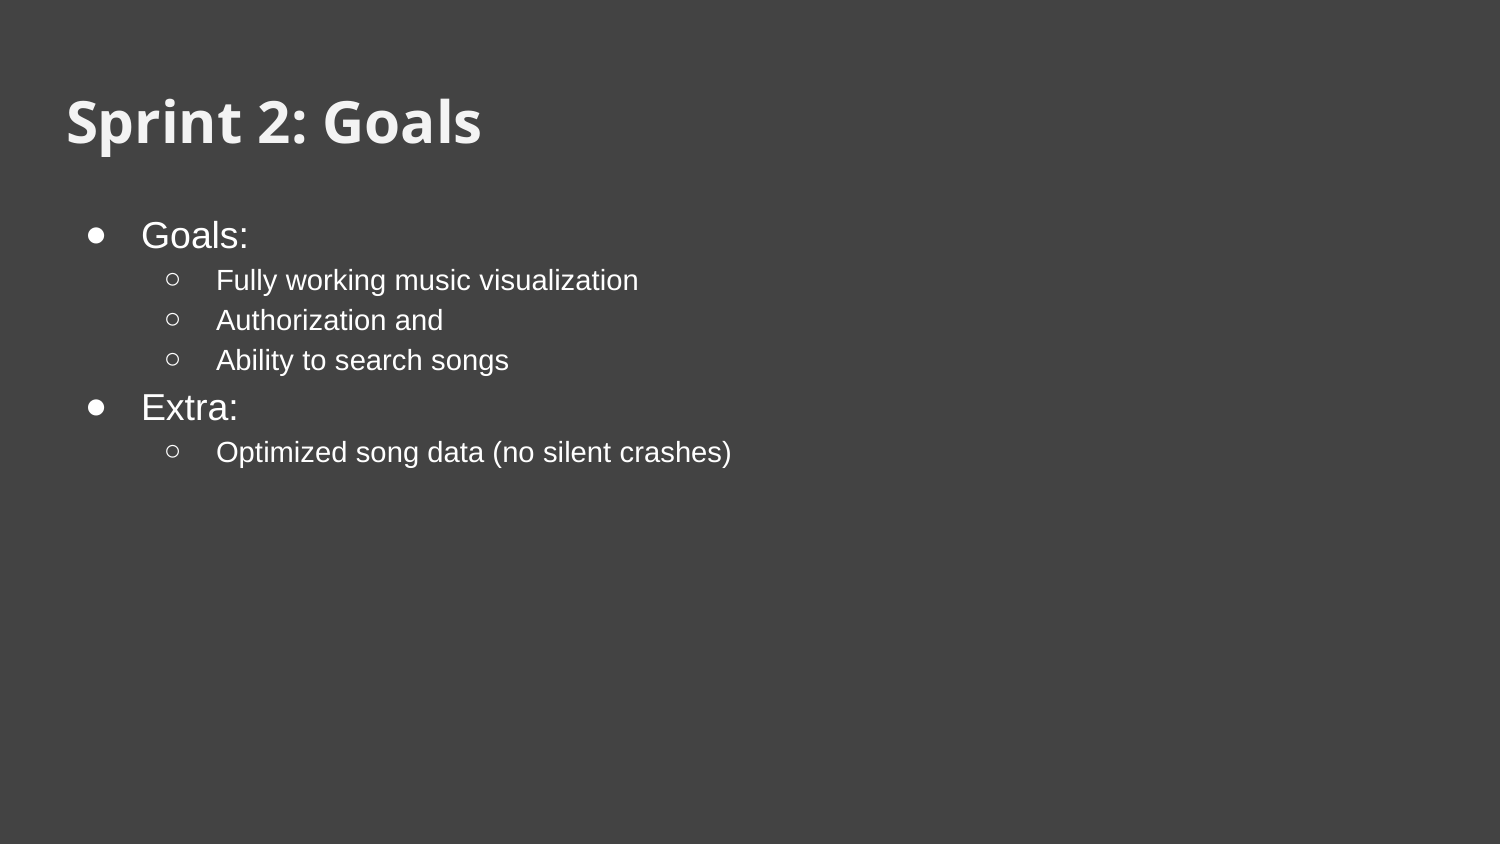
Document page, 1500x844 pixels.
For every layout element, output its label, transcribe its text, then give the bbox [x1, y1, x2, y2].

list Goals: Fully working music visualization Authorization and Ability to search songs Extra: Optimized song data (no silent crashes) [51, 189, 1449, 750]
title Sprint 2: Goals [51, 72, 1449, 167]
